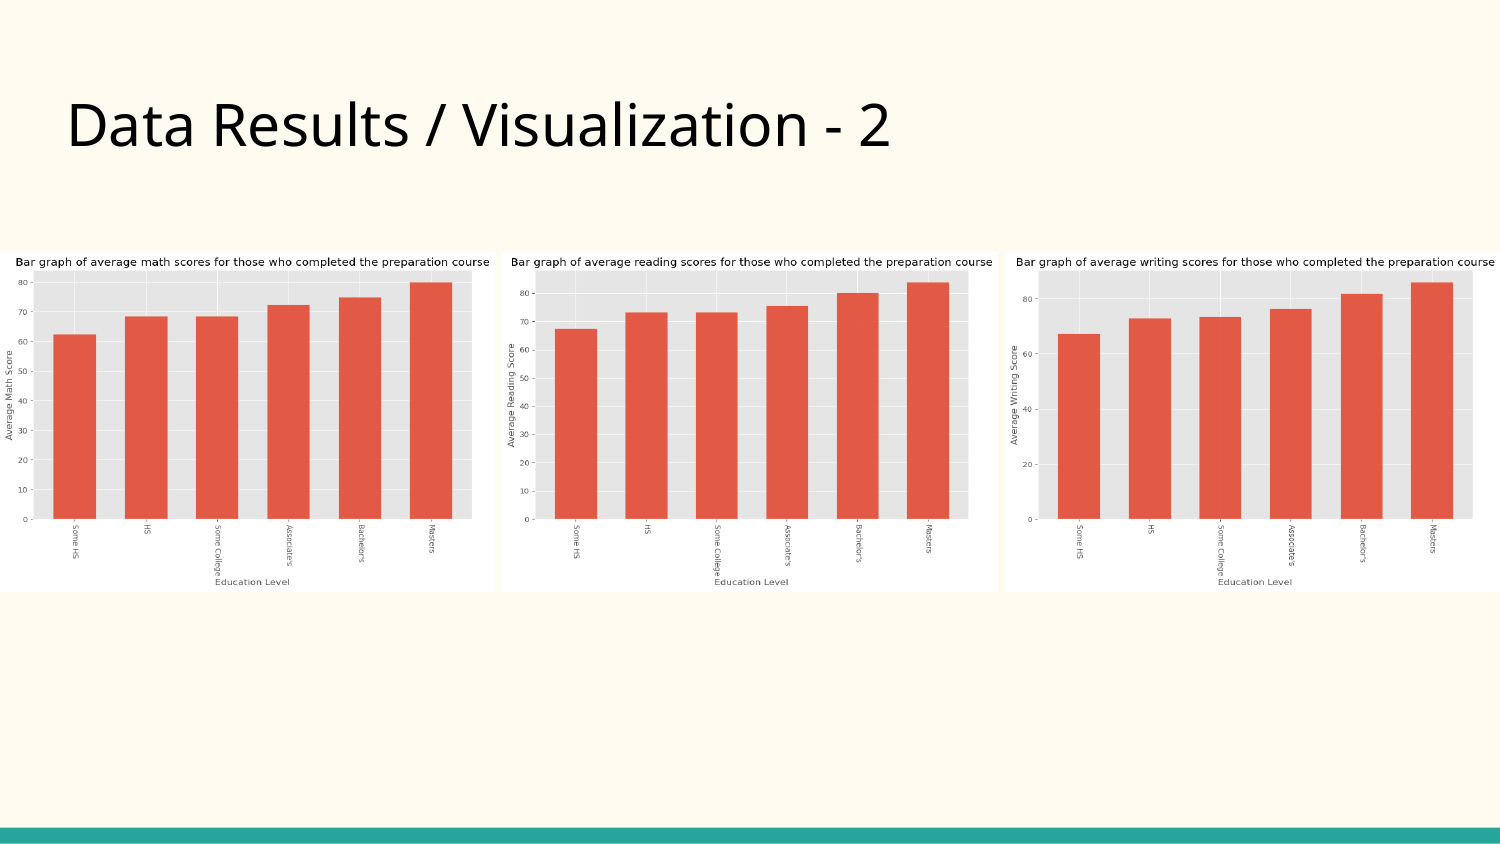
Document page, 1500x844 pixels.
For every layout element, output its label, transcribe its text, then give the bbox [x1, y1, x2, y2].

title Data Results / Visualization - 2 [51, 72, 1449, 174]
picture [501, 252, 998, 592]
picture [1004, 252, 1500, 592]
picture [0, 251, 495, 592]
